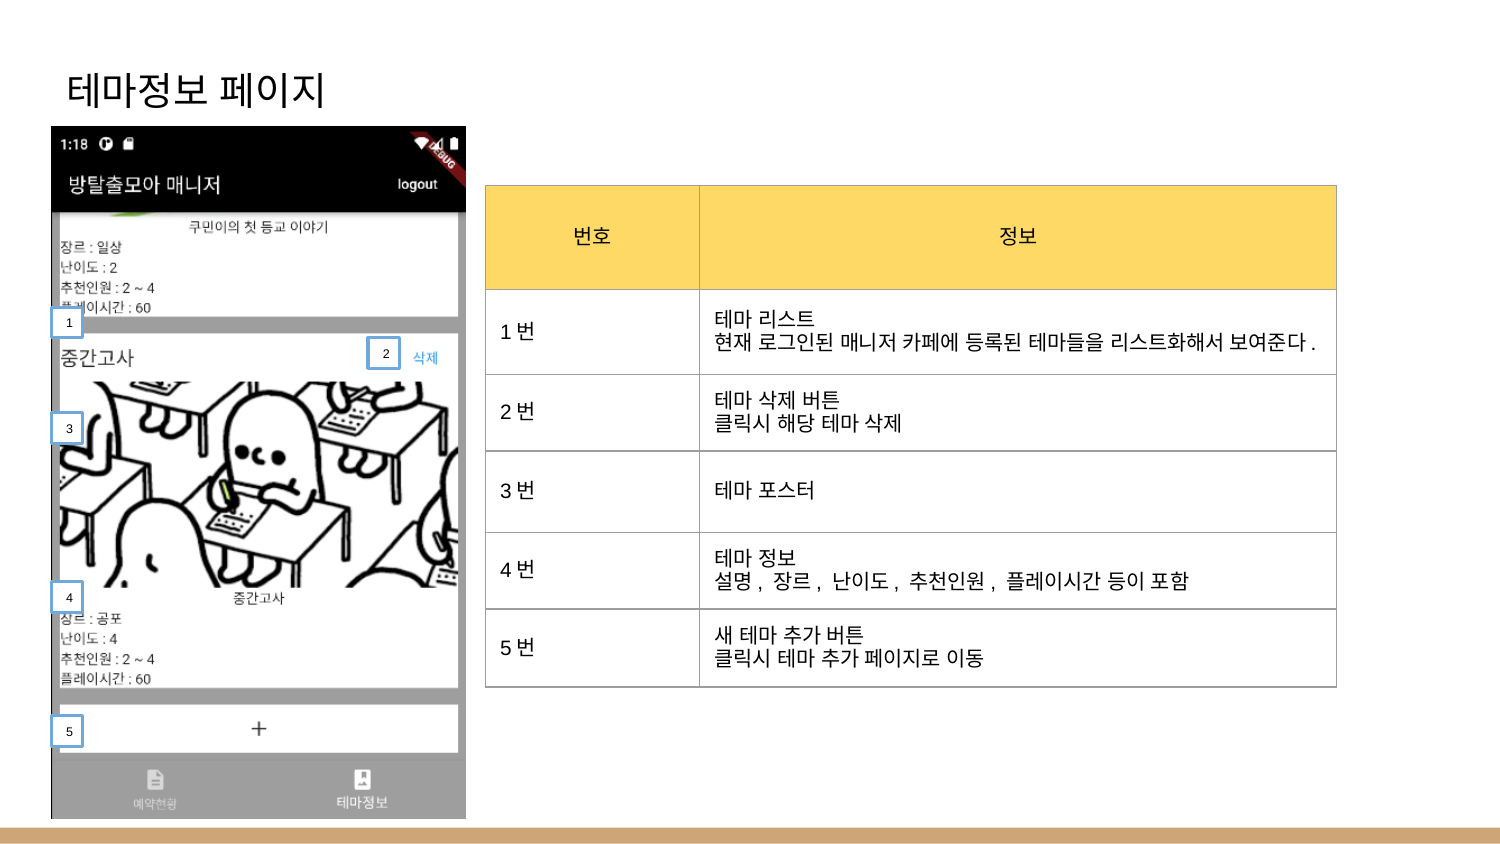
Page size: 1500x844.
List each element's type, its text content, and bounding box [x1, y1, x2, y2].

table_header 정보 [700, 186, 1336, 289]
table_cell 테마 삭제 버튼 클릭시 해당 테마 삭제 [700, 375, 1336, 450]
table_cell 테마 리스트 현재 로그인된 매니저 카페에 등록된 테마들을 리스트화해서 보여준다. [700, 290, 1336, 374]
table_cell 1번 [486, 290, 699, 374]
table_cell 테마 포스터 [700, 452, 1336, 532]
table_cell 3번 [486, 452, 699, 532]
table_cell 4번 [486, 533, 699, 608]
table_cell 5번 [486, 610, 699, 686]
table_cell 새 테마 추가 버튼 클릭시 테마 추가 페이지로 이동 [700, 610, 1336, 686]
table_header 번호 [486, 186, 699, 289]
table_cell 2번 [486, 375, 699, 450]
picture [50, 126, 466, 819]
title 테마정보 페이지 [51, 51, 1449, 128]
table_cell 테마 정보 설명, 장르, 난이도, 추천인원, 플레이시간 등이 포함 [700, 533, 1336, 608]
